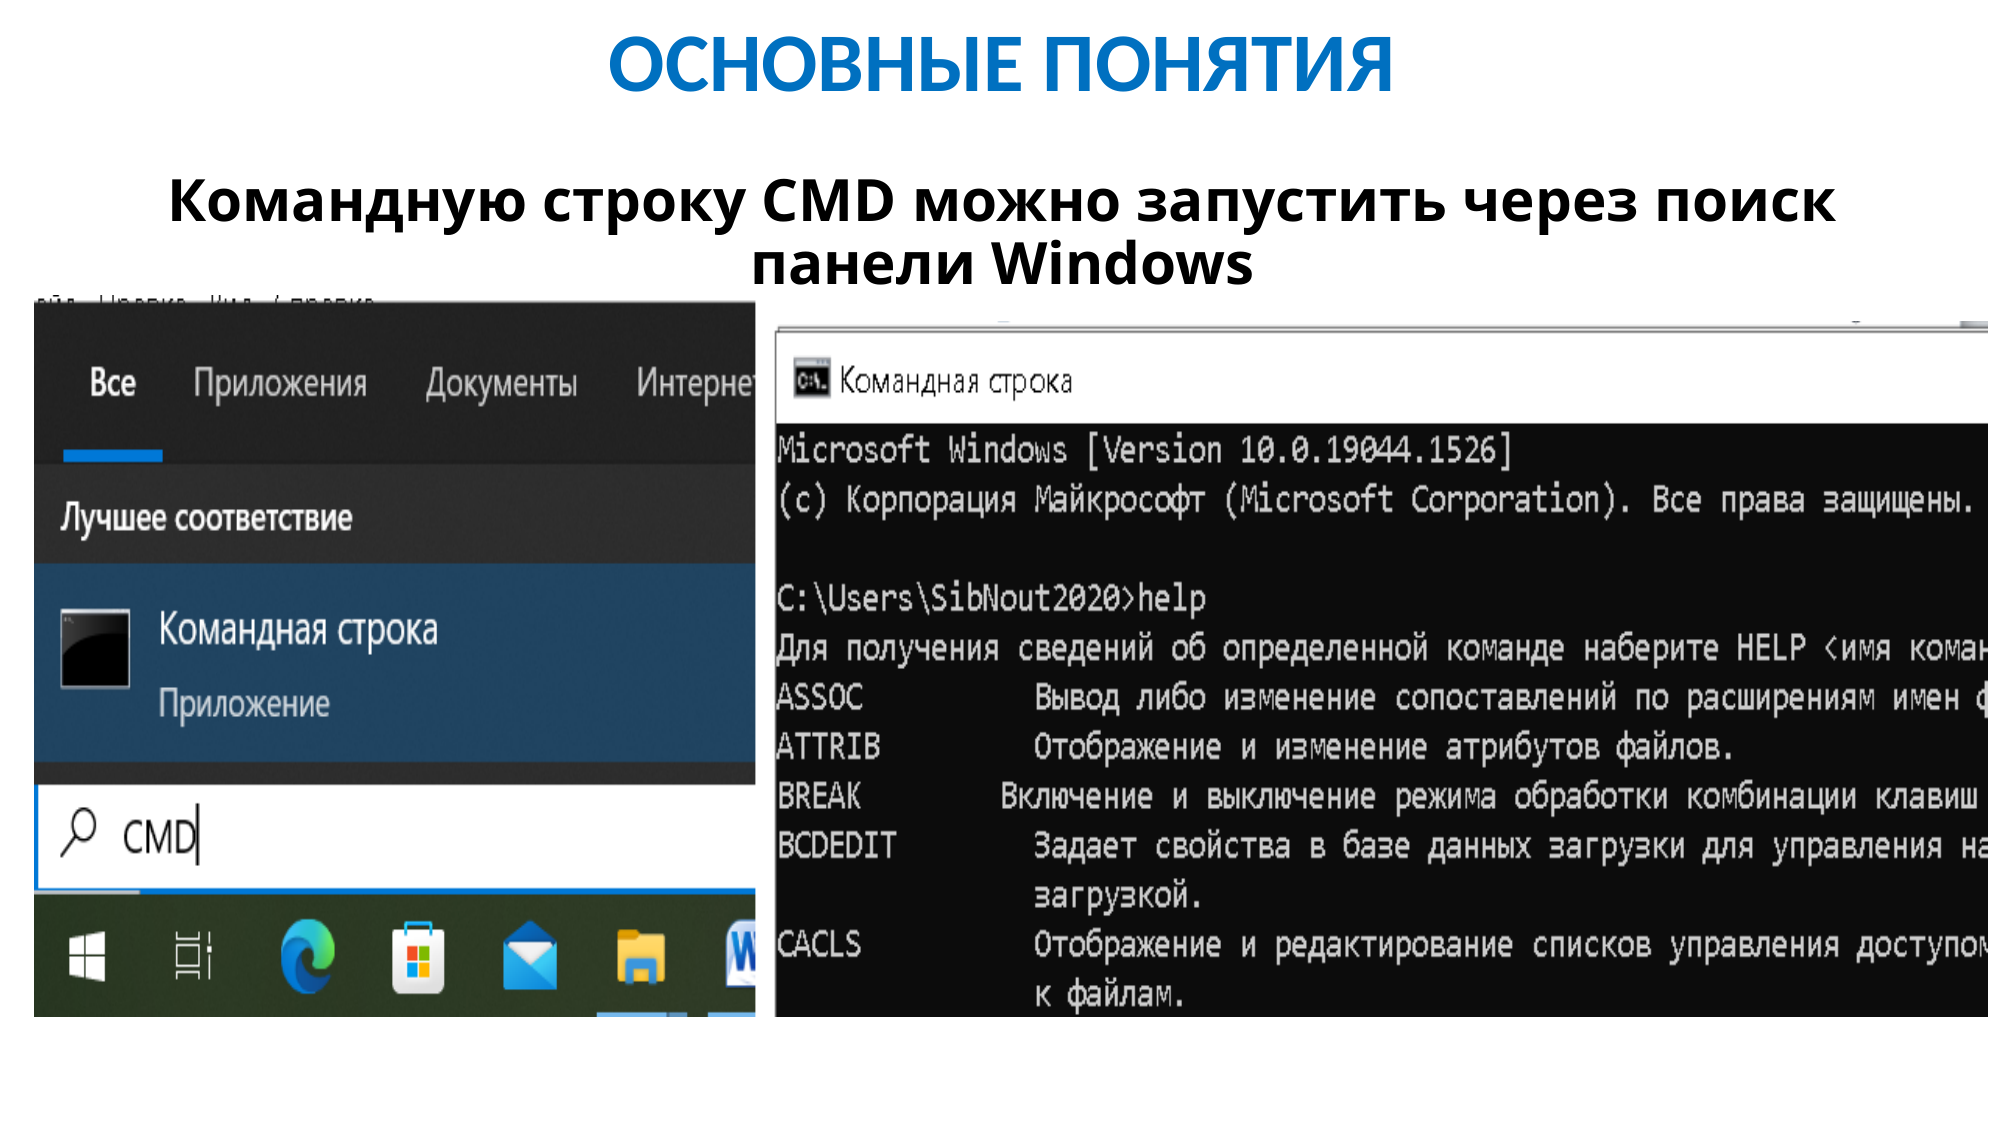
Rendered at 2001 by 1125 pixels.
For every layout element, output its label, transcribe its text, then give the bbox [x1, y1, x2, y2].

text_box Командную строку CMD можно запустить через поиск панели Windows [139, 93, 1865, 322]
picture [34, 295, 763, 1017]
picture [772, 321, 1988, 1017]
text_box Основные понятия [139, 22, 1865, 93]
